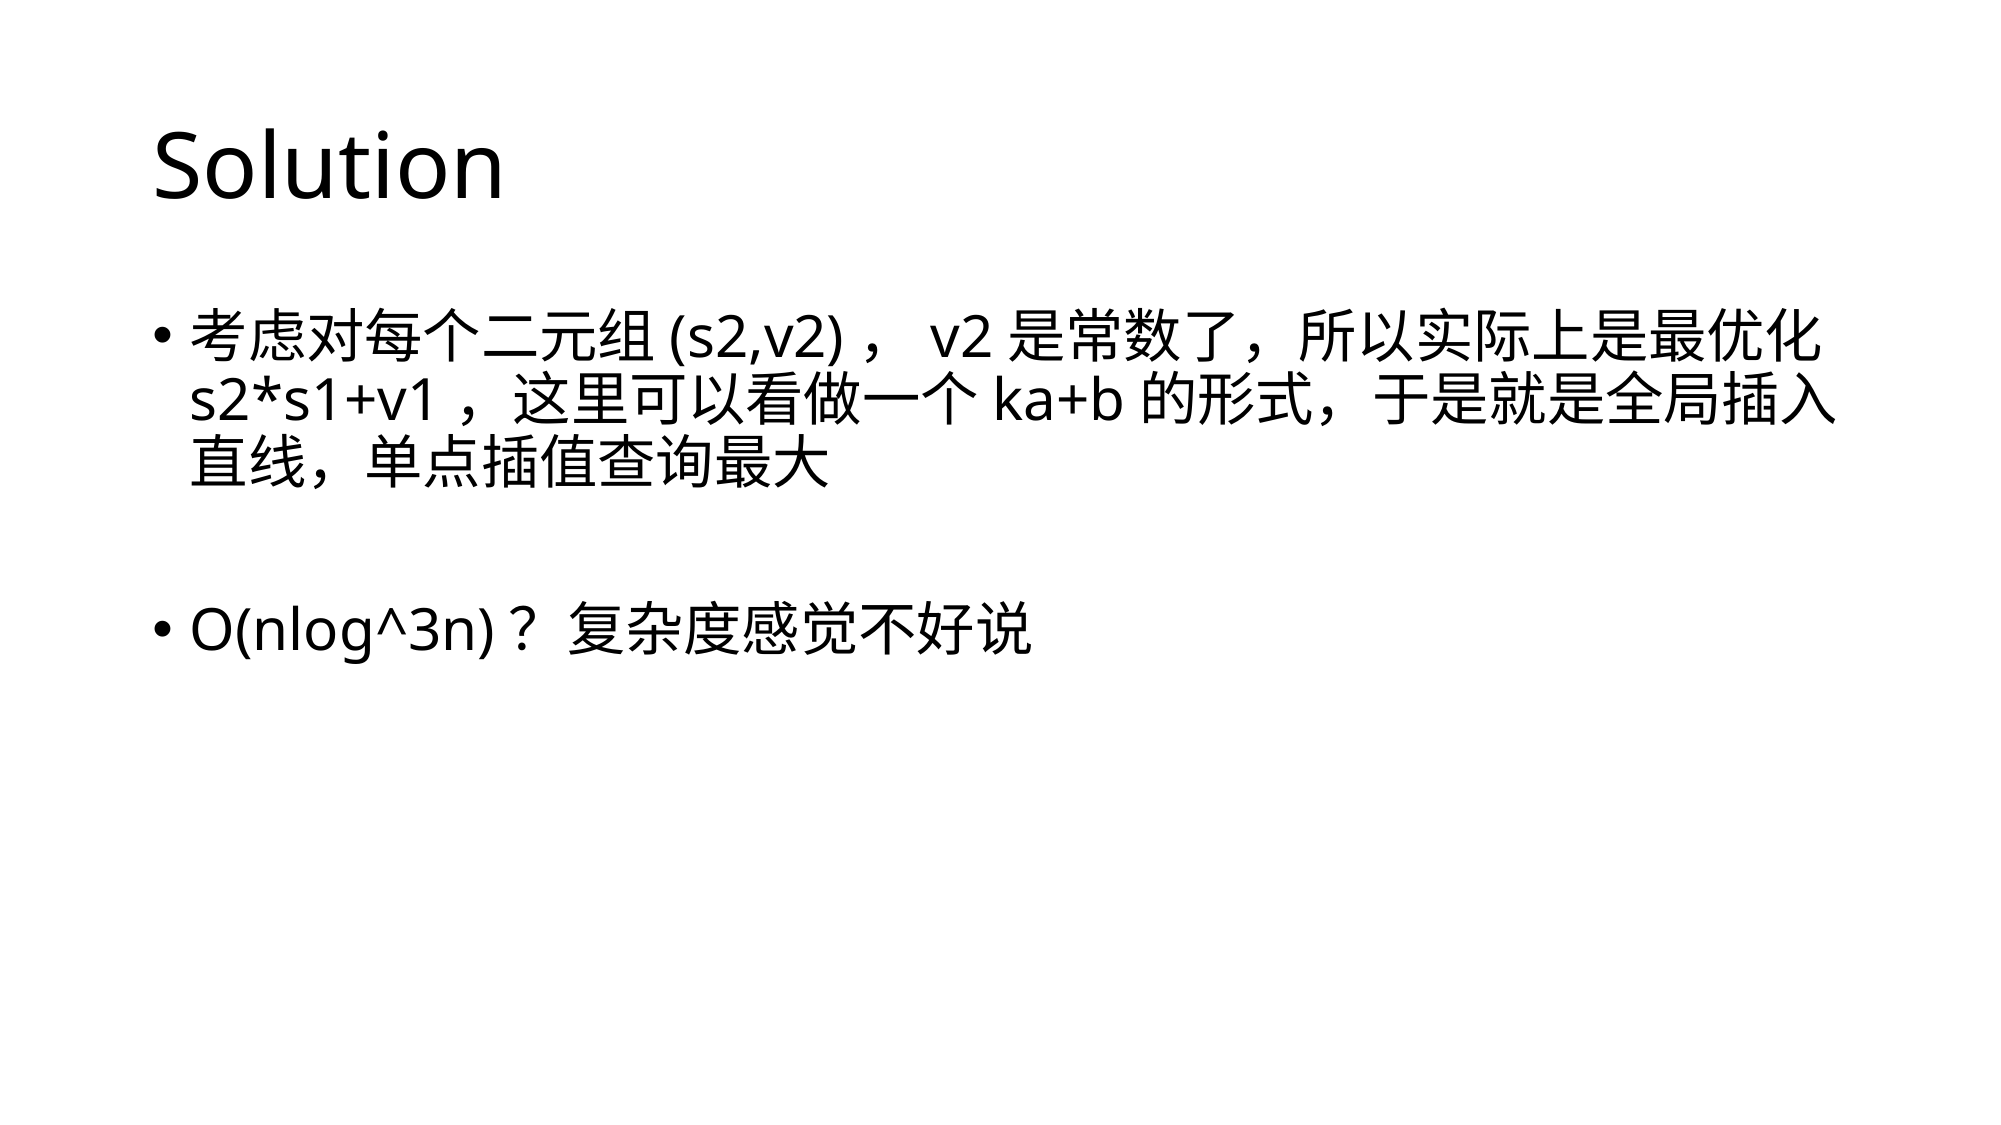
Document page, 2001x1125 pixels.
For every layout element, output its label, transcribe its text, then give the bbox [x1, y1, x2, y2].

list 考虑对每个二元组(s2,v2)，v2是常数了，所以实际上是最优化s2*s1+v1，这里可以看做一个ka+b的形式，于是就是全局插入直线，单点插值查询最大 O(nlog^3n)？复杂度感觉不好说 [137, 299, 1863, 1014]
title Solution [137, 59, 1863, 278]
